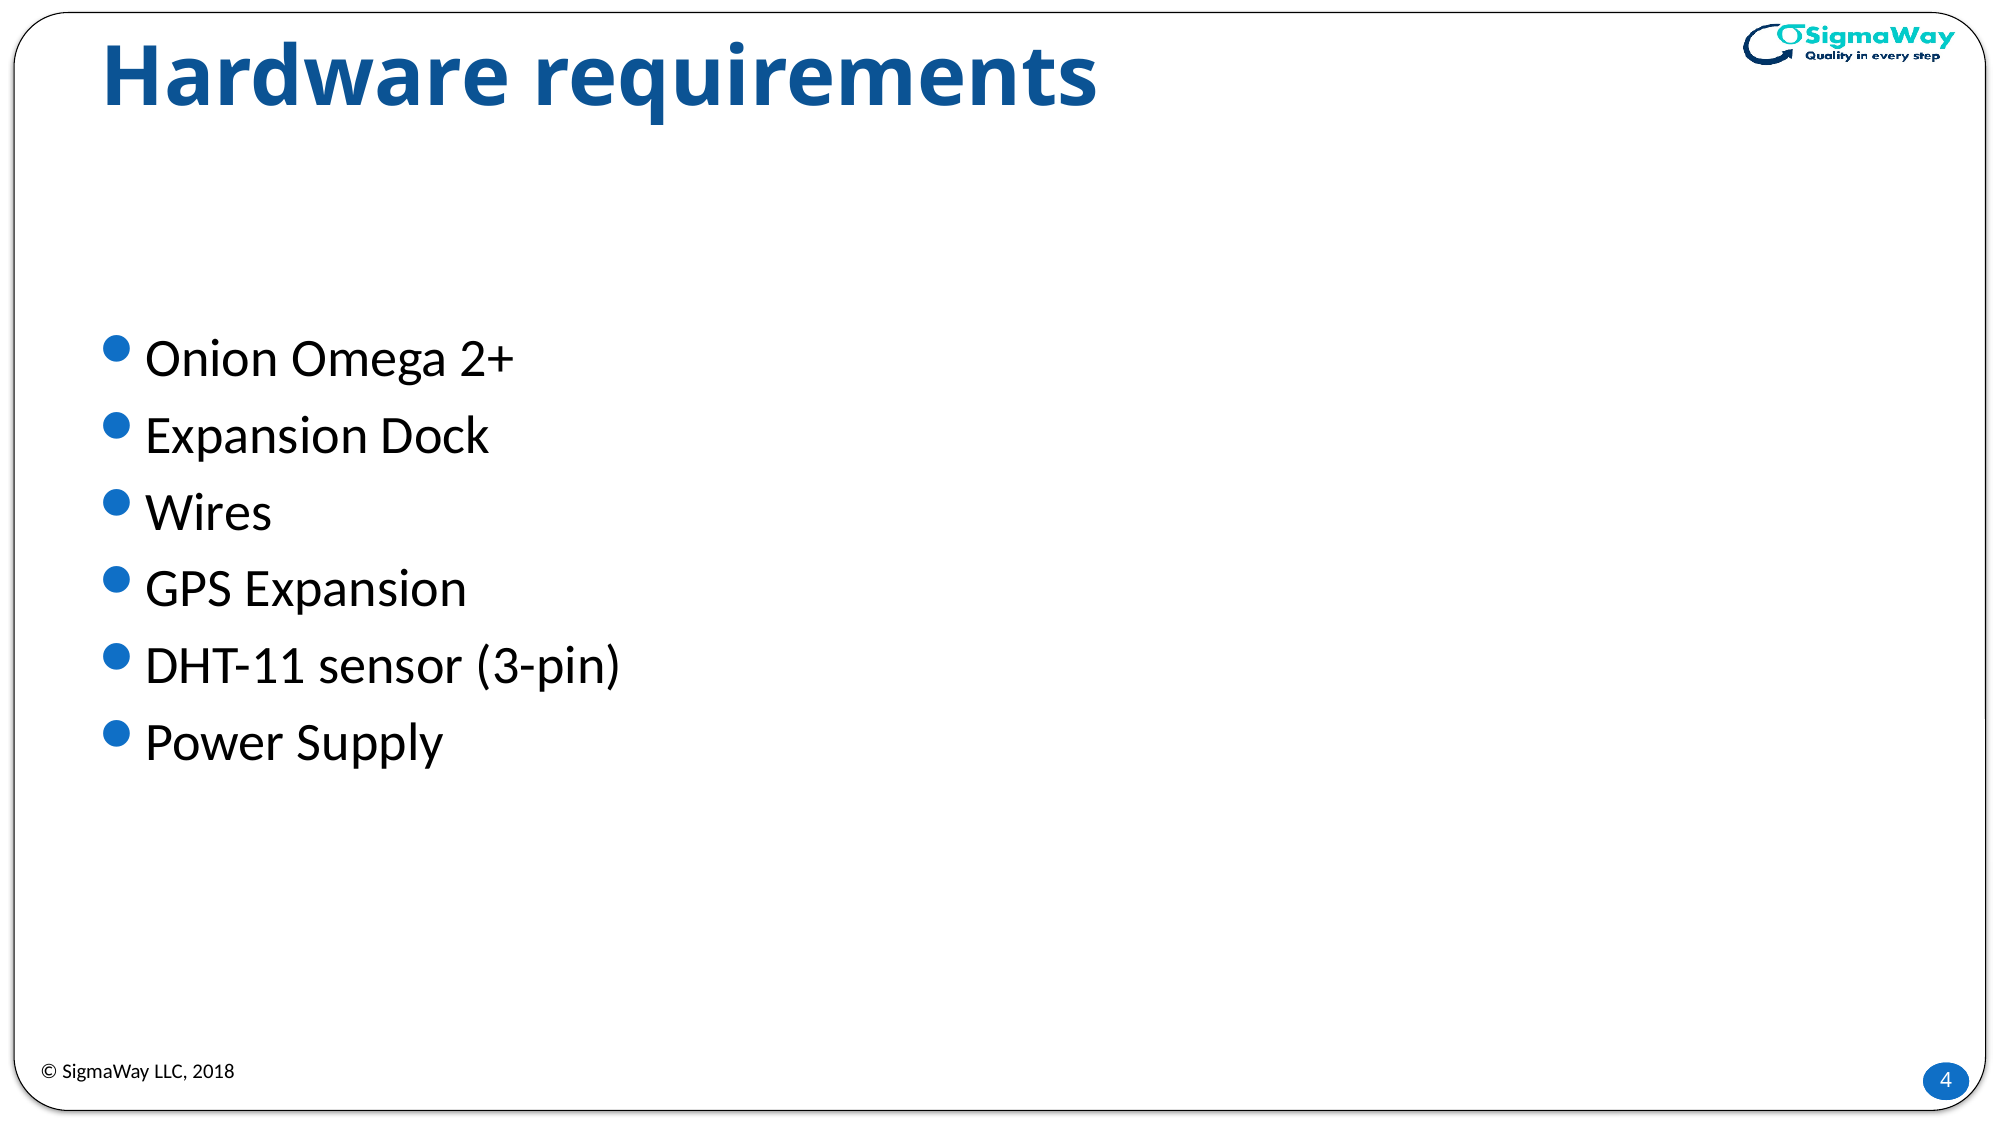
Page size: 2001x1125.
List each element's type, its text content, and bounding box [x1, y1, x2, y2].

title Hardware requirements [85, 45, 1786, 138]
picture [1740, 19, 1956, 68]
footer © SigmaWay LLC, 2018 [25, 1050, 893, 1125]
list Onion Omega 2+ Expansion Dock Wires GPS Expansion DHT-11 sensor (3-pin) Power Supply [84, 237, 1816, 988]
